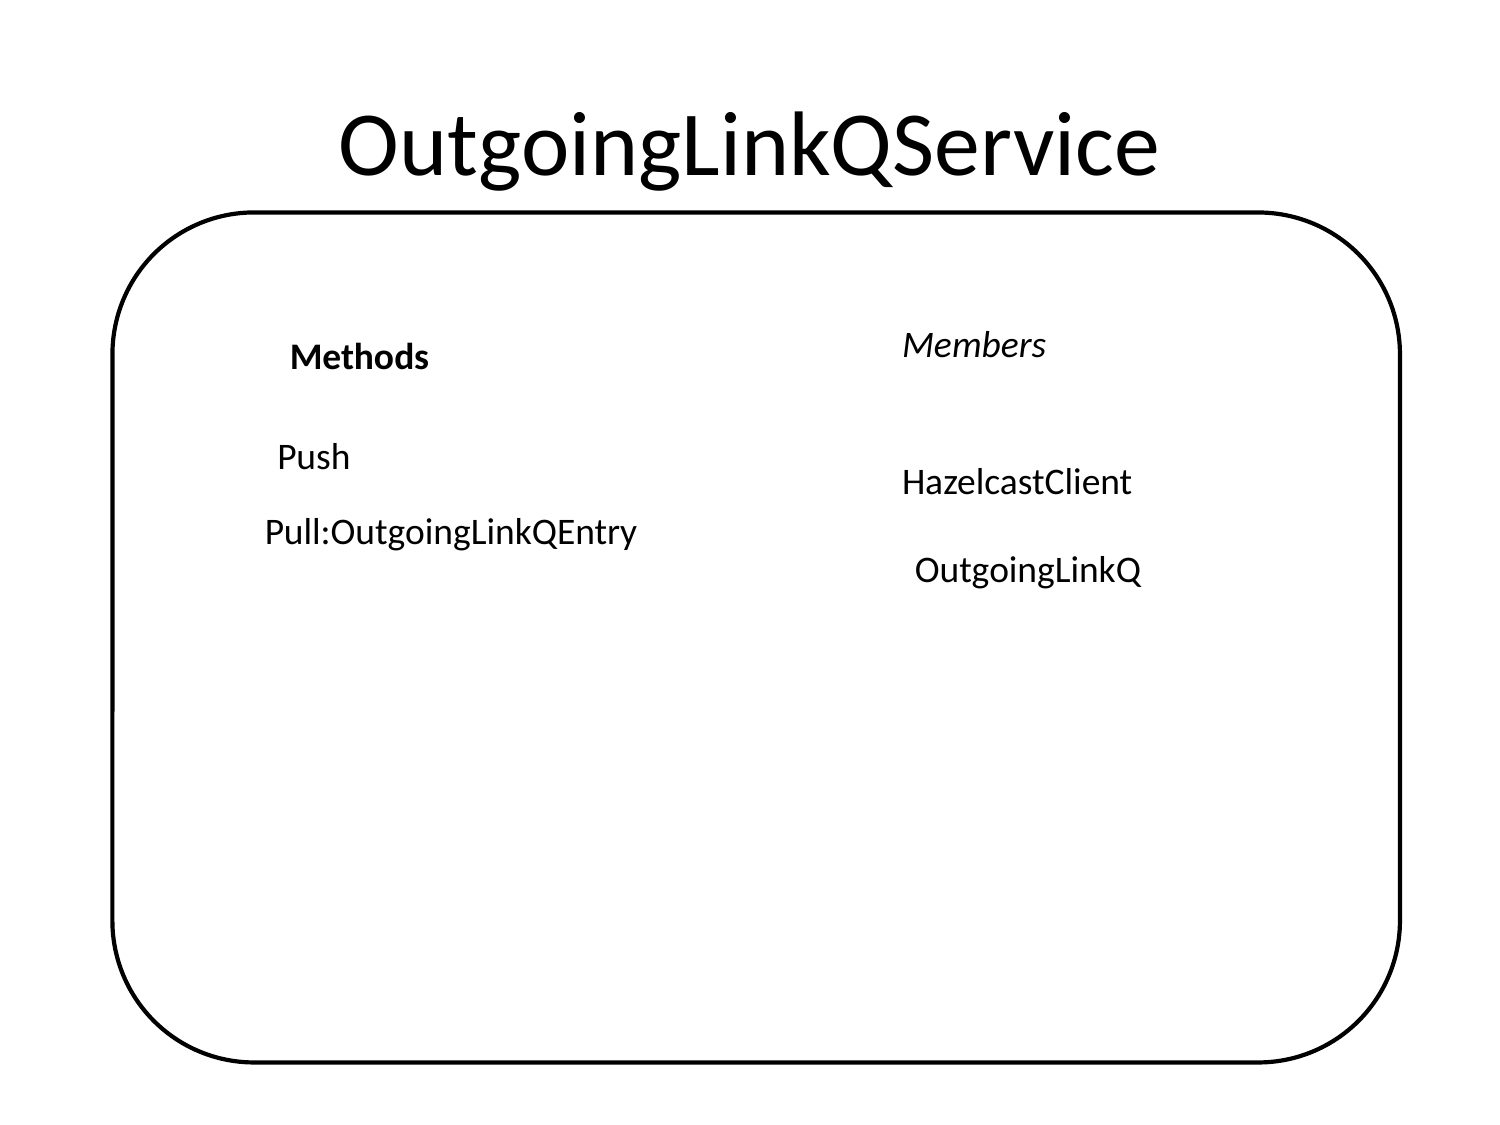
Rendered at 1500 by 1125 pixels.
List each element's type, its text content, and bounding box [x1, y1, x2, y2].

text_box OutgoingLinkQ [899, 537, 1188, 598]
text_box Methods [274, 324, 488, 385]
text_box Members [887, 312, 1188, 373]
text_box Push [262, 424, 450, 485]
text_box [110, 210, 1403, 1065]
title OutgoingLinkQService [75, 45, 1425, 233]
text_box HazelcastClient [887, 449, 1188, 510]
text_box Pull:OutgoingLinkQEntry [249, 499, 663, 560]
